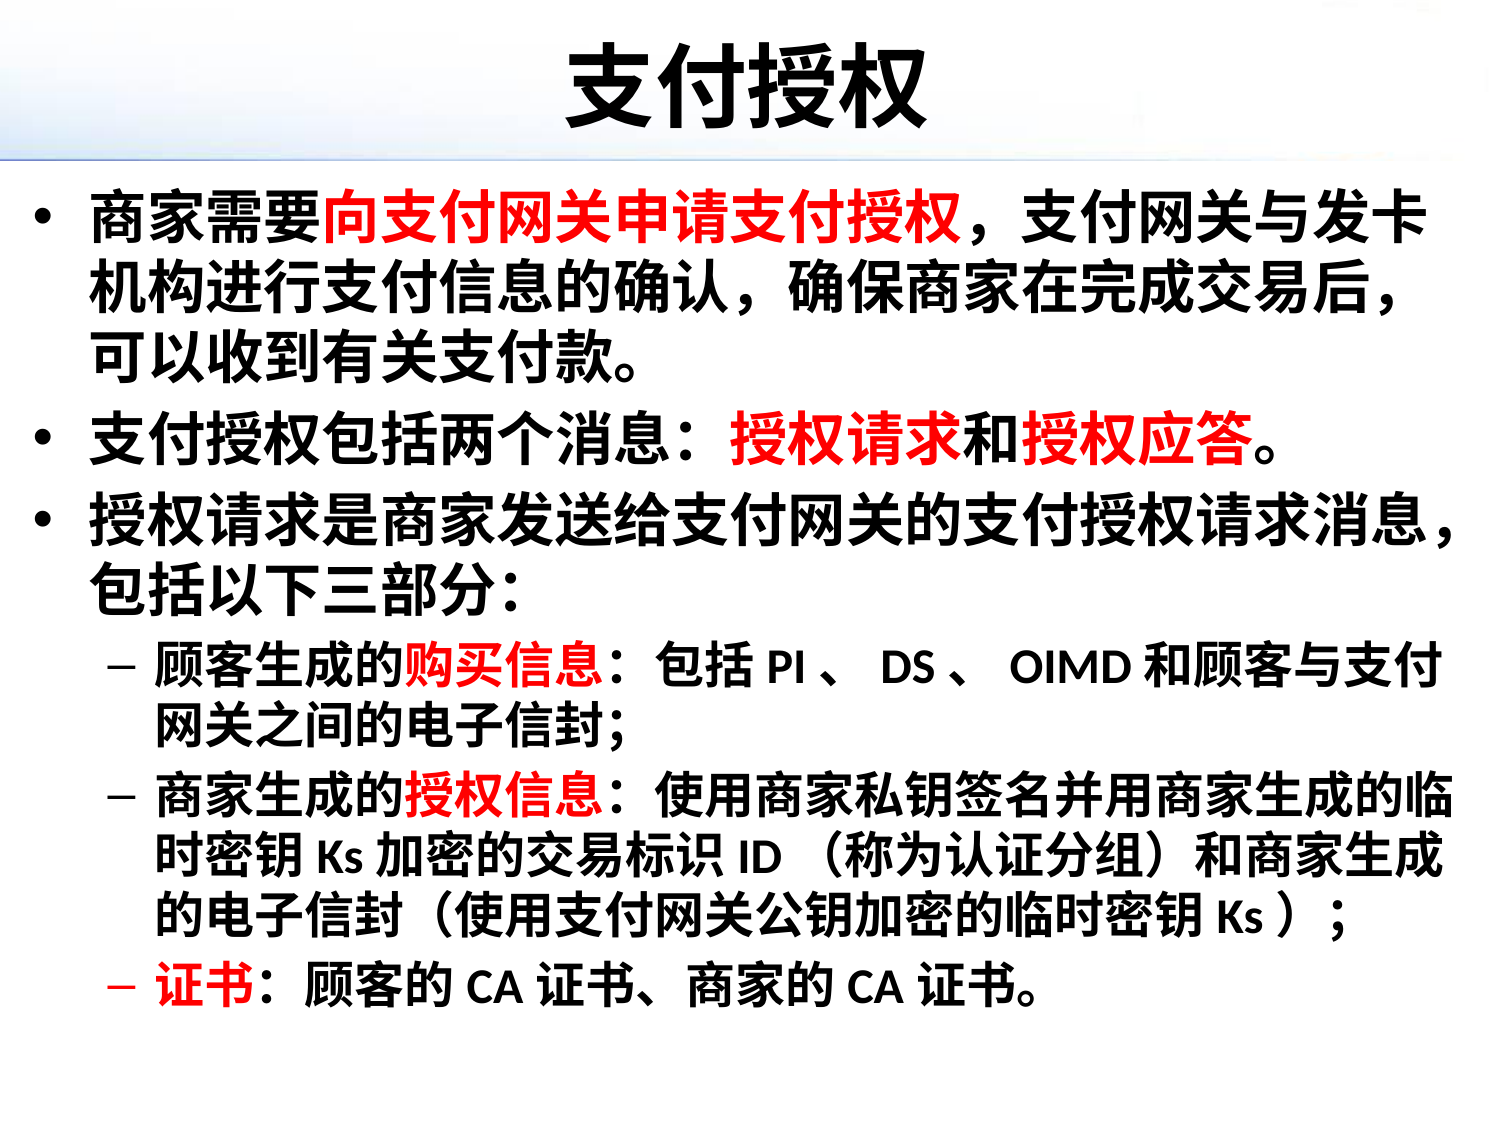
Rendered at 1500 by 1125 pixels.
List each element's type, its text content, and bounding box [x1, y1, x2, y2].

list 商家需要向支付网关申请支付授权，支付网关与发卡机构进行支付信息的确认，确保商家在完成交易后，可以收到有关支付款。 支付授权包括两个消息：授权请求和授权应答。 授权请求是商家发送给支付网关的支付授权请求消息，包括以下三部分： 顾客生成的购买信息：包括PI、DS、OIMD和顾客与支付网关之间的电子信封； 商家生成的授权信息：使用商家私钥签名并用商家生成的临时密钥Ks加密的交易标识ID（称为认证分组）和商家生成的电子信封（使用支付网关公钥加密的临时密钥Ks）； 证书：顾客的CA证书、商家的CA证书。 [17, 172, 1477, 1083]
picture [0, 0, 1500, 161]
title 支付授权 [71, 19, 1422, 149]
